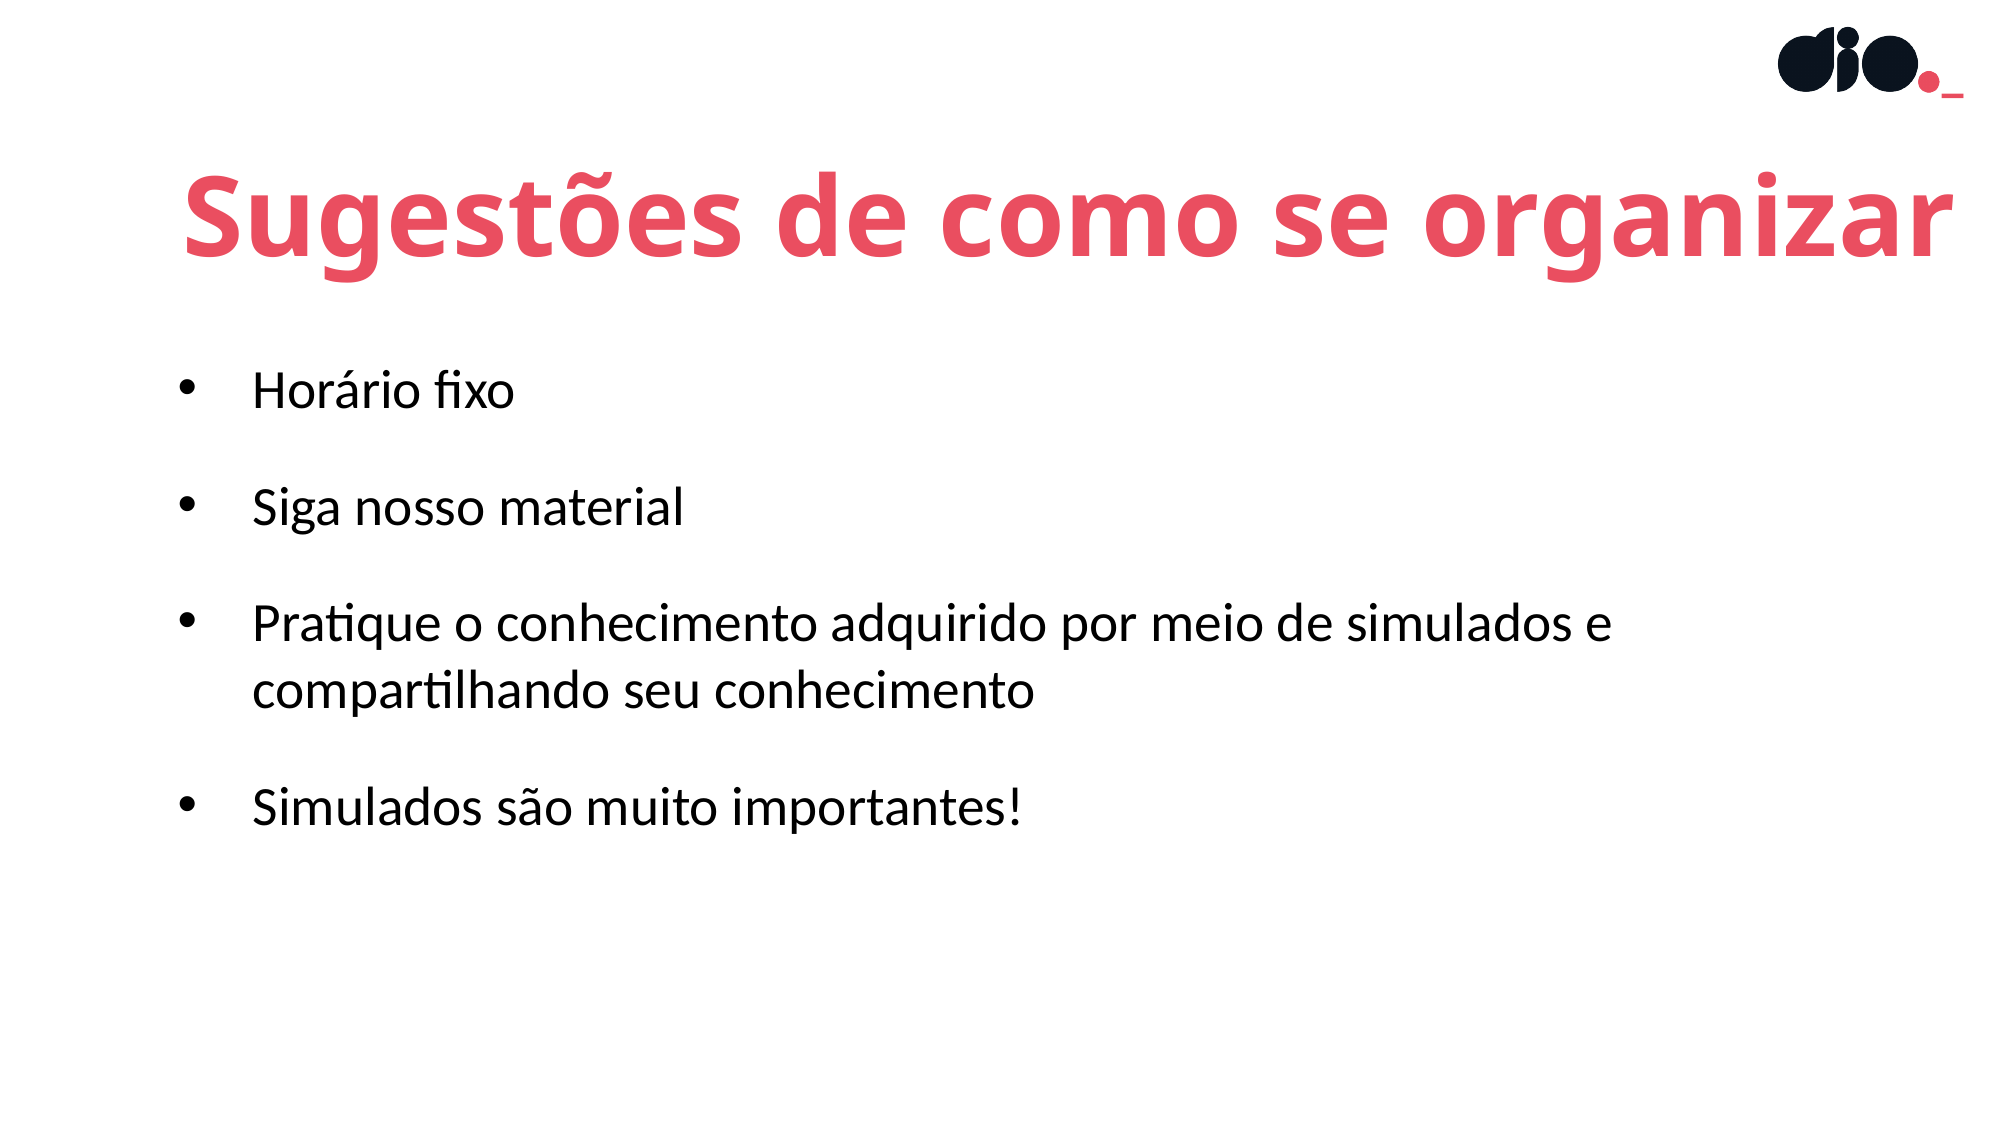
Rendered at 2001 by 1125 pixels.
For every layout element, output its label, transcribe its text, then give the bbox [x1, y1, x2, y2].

text_box Horário fixo Siga nosso material Pratique o conhecimento adquirido por meio de simulados e compartilhando seu conhecimento Simulados são muito importantes! [157, 332, 1651, 935]
text_box Sugestões de como se organizar [162, 137, 2000, 269]
picture [1777, 26, 1964, 99]
